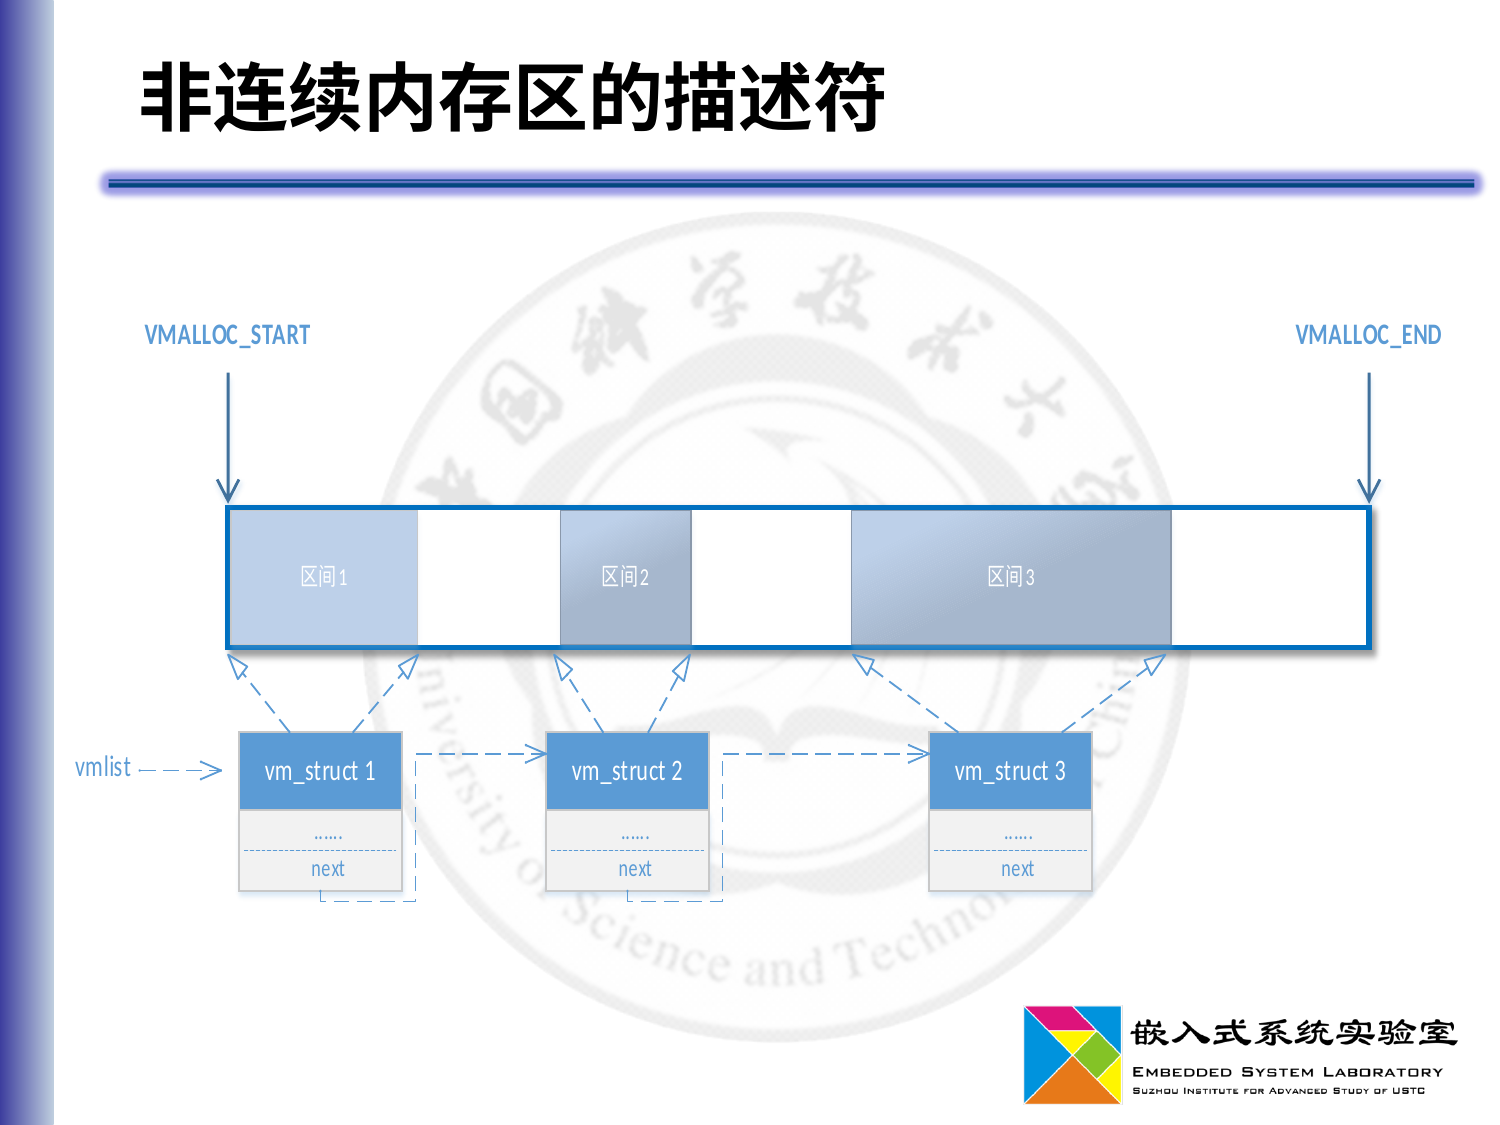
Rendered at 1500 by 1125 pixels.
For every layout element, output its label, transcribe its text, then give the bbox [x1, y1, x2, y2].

picture [61, 160, 1495, 1105]
title 非连续内存区的描述符 [123, 42, 1459, 150]
